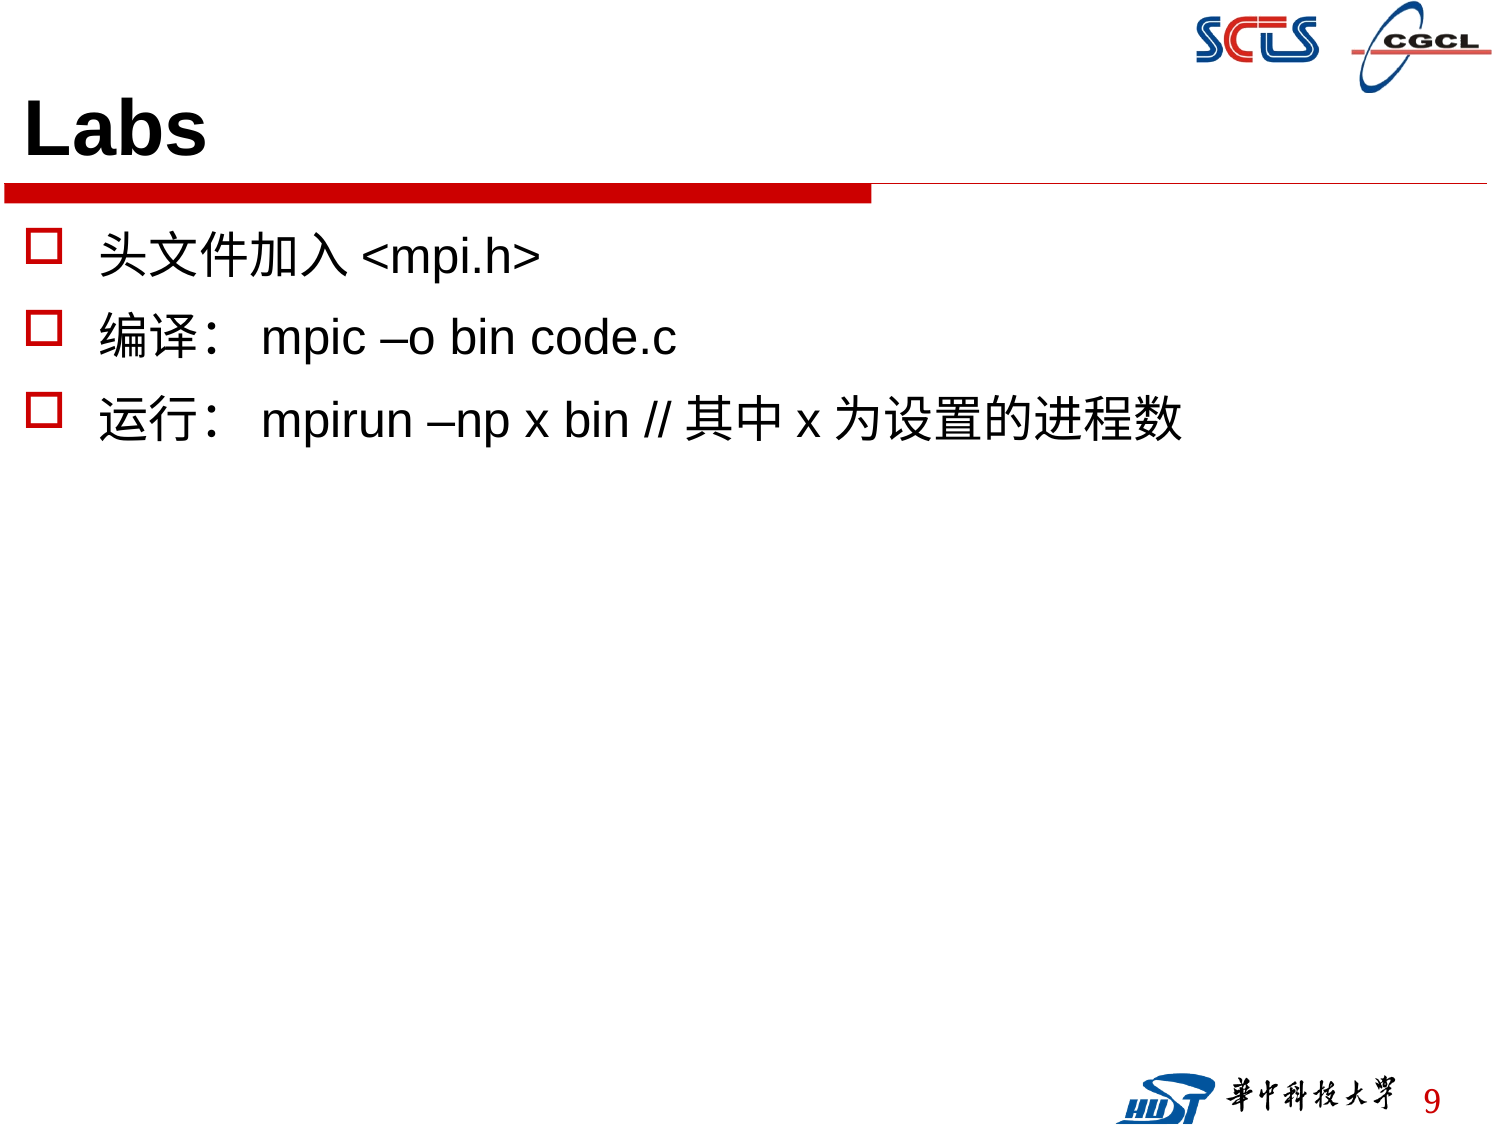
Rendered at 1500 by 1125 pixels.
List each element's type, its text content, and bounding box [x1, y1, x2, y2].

picture [1226, 1075, 1402, 1112]
list 头文件加入<mpi.h> 编译：mpic –o bin code.c 运行：mpirun –np x bin //其中x为设置的进程数 [6, 203, 1484, 1064]
title Labs [8, 50, 1478, 180]
picture [1340, 0, 1500, 93]
picture [1182, 0, 1330, 50]
picture [1114, 1071, 1216, 1125]
